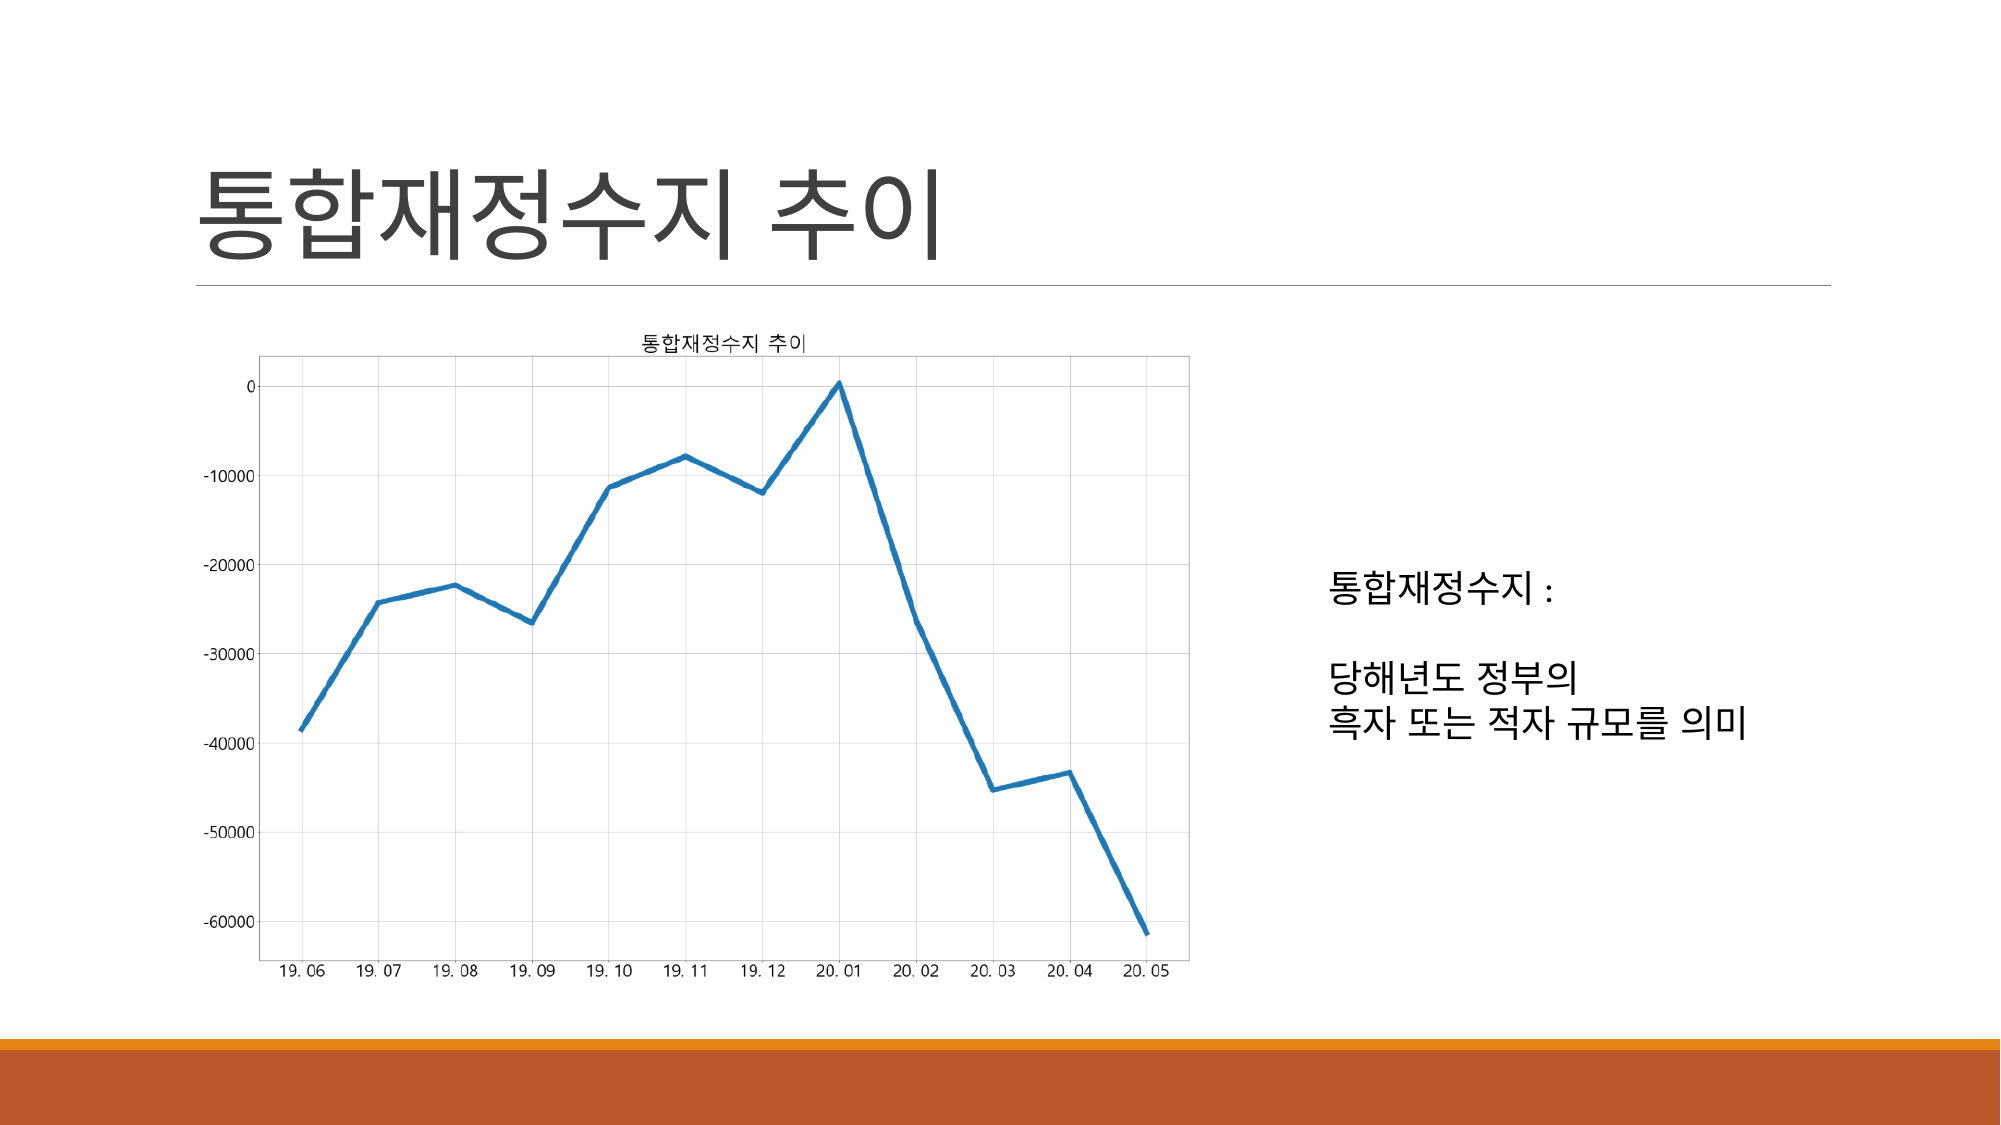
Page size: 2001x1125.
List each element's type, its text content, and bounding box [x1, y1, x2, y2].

title 통합재정수지 추이 [180, 42, 1830, 281]
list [179, 325, 1196, 987]
text_box 통합재정수지: 당해년도 정부의 흑자 또는 적자 규모를 의미 [1313, 558, 1814, 753]
